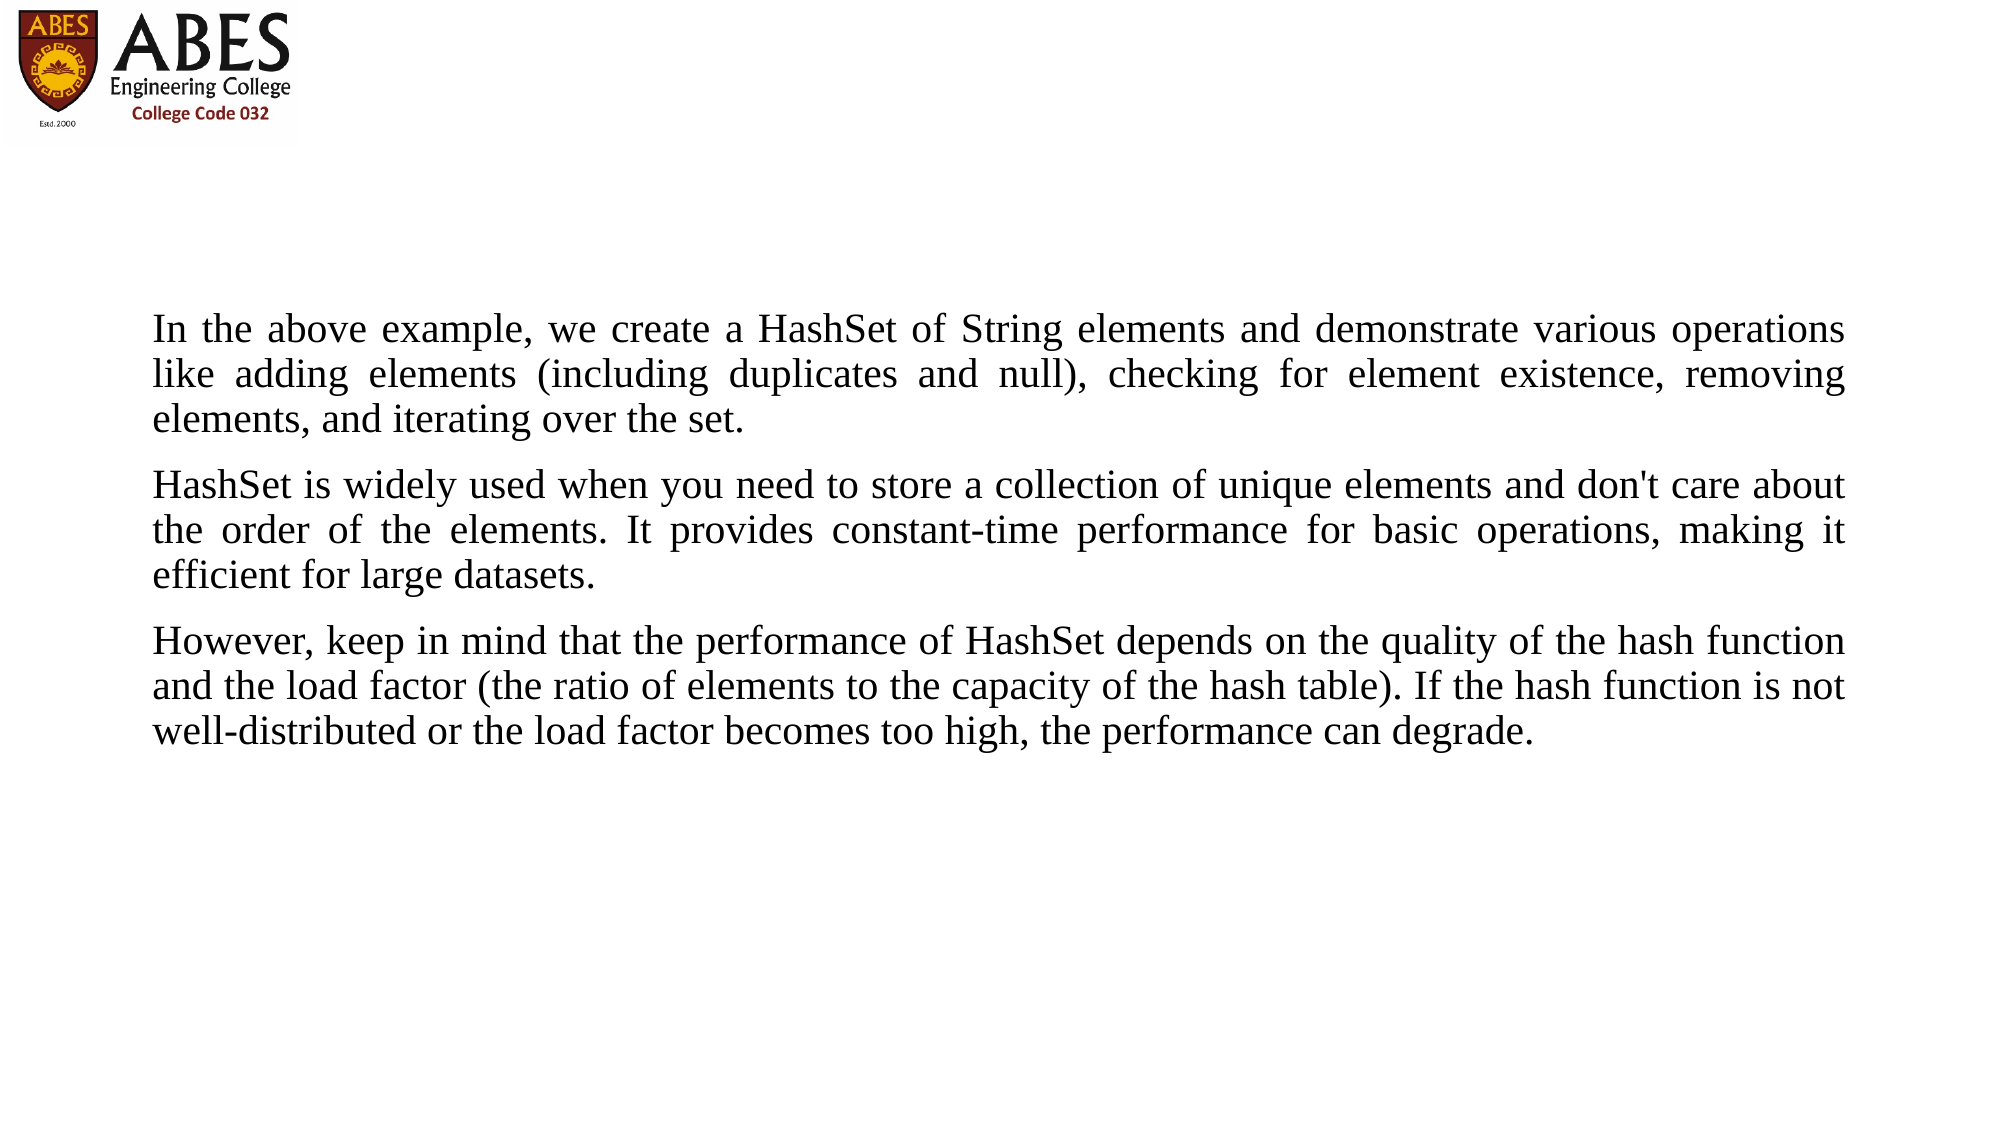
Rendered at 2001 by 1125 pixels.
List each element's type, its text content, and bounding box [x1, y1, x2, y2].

list In the above example, we create a HashSet of String elements and demonstrate various operations like adding elements (including duplicates and null), checking for element existence, removing elements, and iterating over the set. HashSet is widely used when you need to store a collection of unique elements and don't care about the order of the elements. It provides constant-time performance for basic operations, making it efficient for large datasets. However, keep in mind that the performance of HashSet depends on the quality of the hash function and the load factor (the ratio of elements to the capacity of the hash table). If the hash function is not well-distributed or the load factor becomes too high, the performance can degrade. [137, 299, 1863, 1014]
picture [3, 0, 299, 146]
